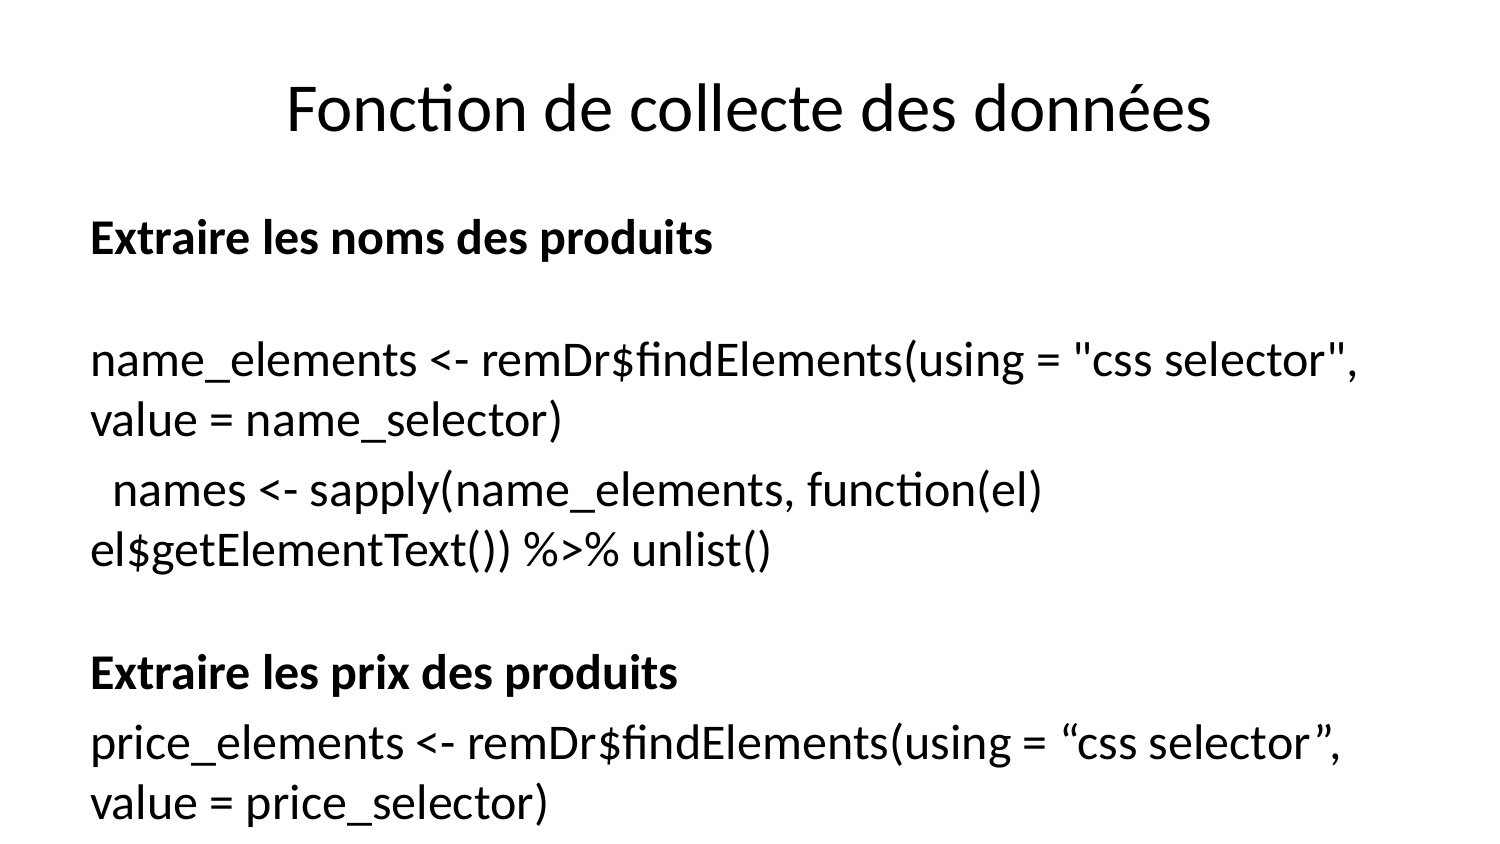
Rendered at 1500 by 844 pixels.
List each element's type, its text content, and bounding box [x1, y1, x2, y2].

title Fonction de collecte des données [75, 33, 1425, 175]
list Extraire les noms des produits name_elements <- remDr$findElements(using = "css selector", value = name_selector) names <- sapply(name_elements, function(el) el$getElementText()) %>% unlist() Extraire les prix des produits price_elements <- remDr$findElements(using = “css selector”, value = price_selector) prices <- sapply(price_elements, function(el) el$getElementText()[[1]]) Nettoyer les prix pour les convertir en format numérique prices <- prices %>% gsub(“,”, “.”, .) %>% # Remplacer les virgules par des points gsub(“[^0-9.]”, ““, .) %>% # Supprimer tout sauf les chiffres et les points as.numeric() # Convertir en numérique Vérifier les longueurs et ajuster if(length(names) > length(prices)) { names <- names[1:length(prices)] } else if (length(prices) > length(names)) { prices <- prices[1:length(names)] } Créer un data.frame et exclure les lignes avec des prix NA ou nuls data <- data.frame(Name = names, Price = prices, stringsAsFactors = FALSE) data <- data %>% filter(!is.na(Price) & Price > 0) return(data) } [75, 196, 1425, 754]
